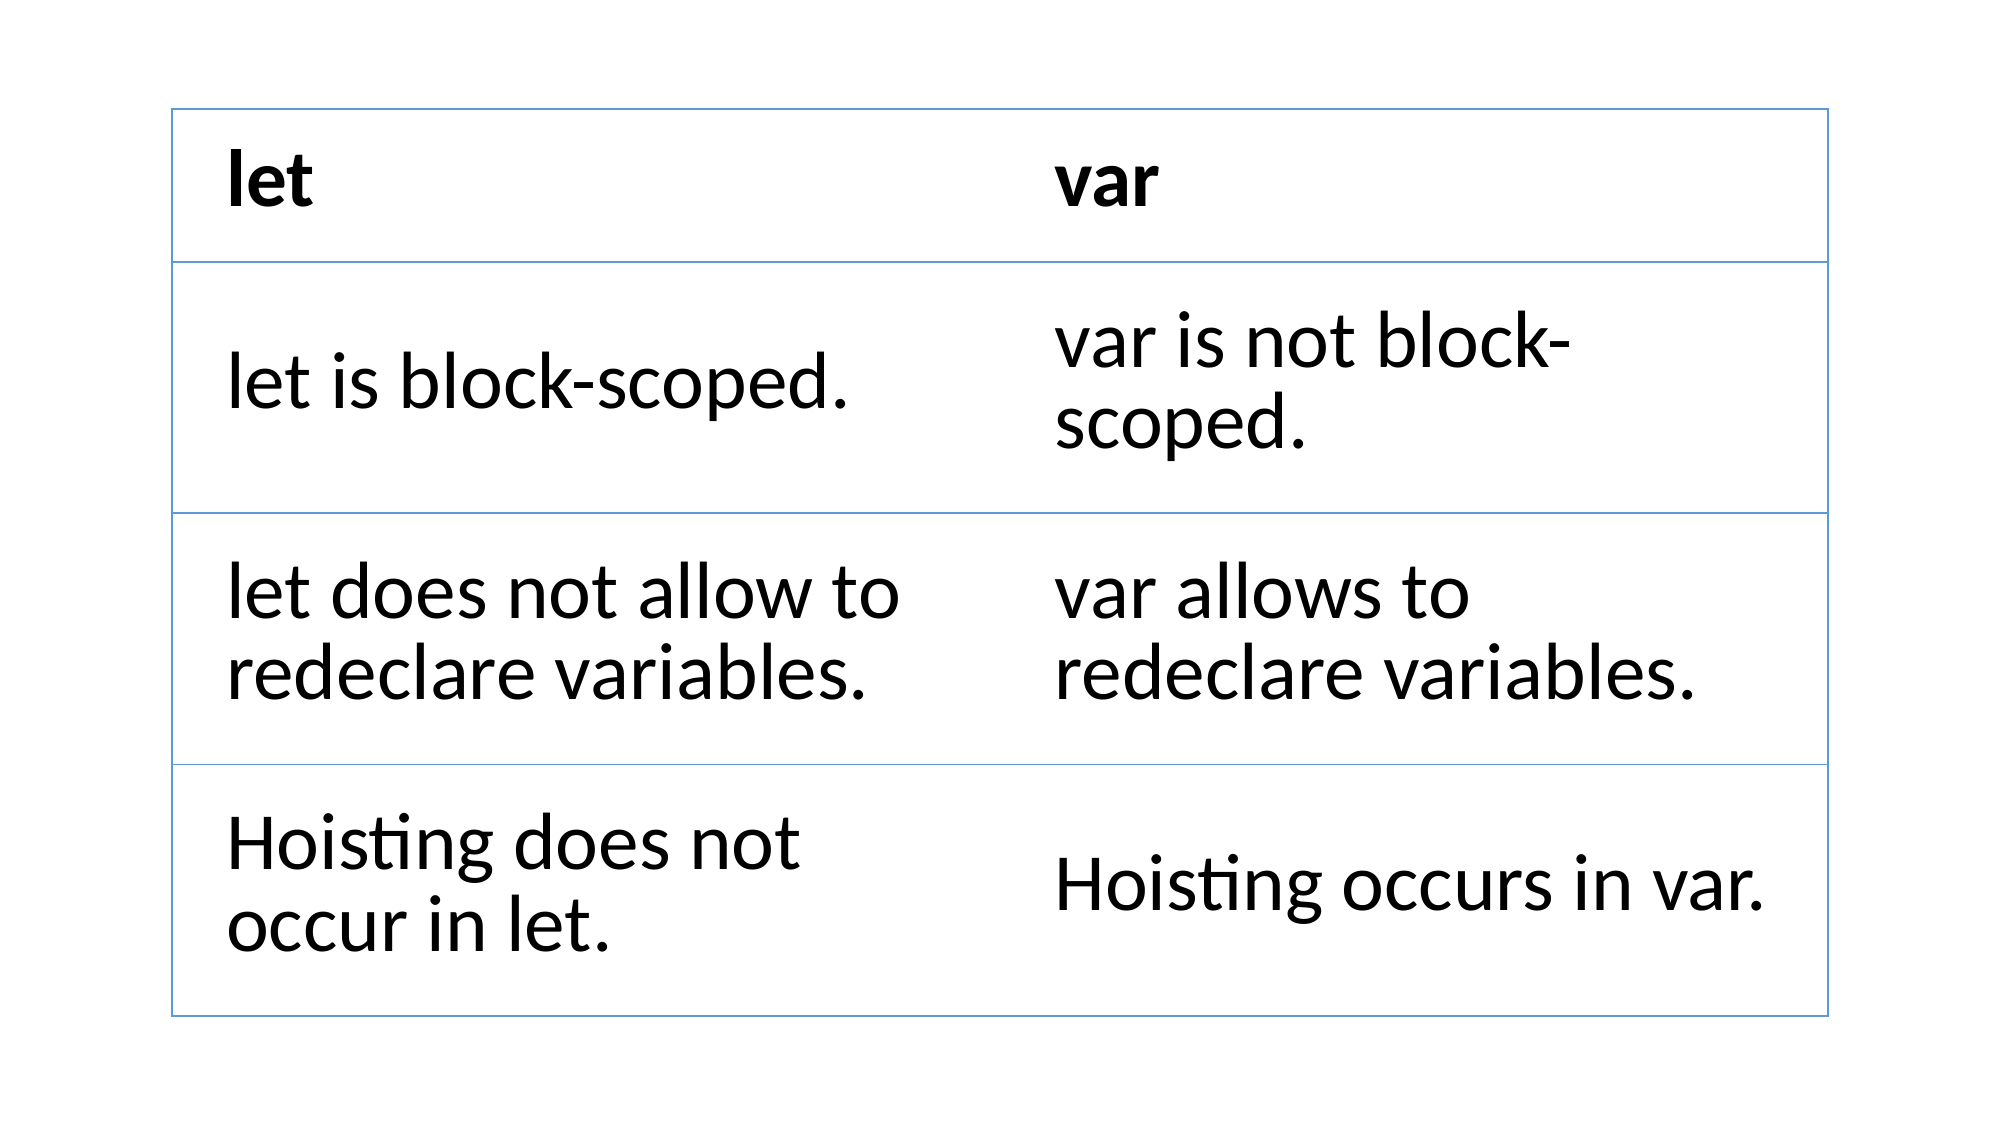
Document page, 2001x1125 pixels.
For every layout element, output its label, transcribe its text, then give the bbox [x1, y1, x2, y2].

table_header var [1000, 110, 1827, 261]
table_cell var is not block-scoped. [1000, 263, 1827, 512]
table_cell let does not allow to redeclare variables. [173, 514, 1000, 764]
table_cell var allows to redeclare variables. [1000, 514, 1827, 764]
table_header let [173, 110, 1000, 261]
table_cell let is block-scoped. [173, 263, 1000, 512]
table_cell Hoisting does not occur in let. [173, 765, 1000, 1015]
table_cell Hoisting occurs in var. [1000, 765, 1827, 1015]
